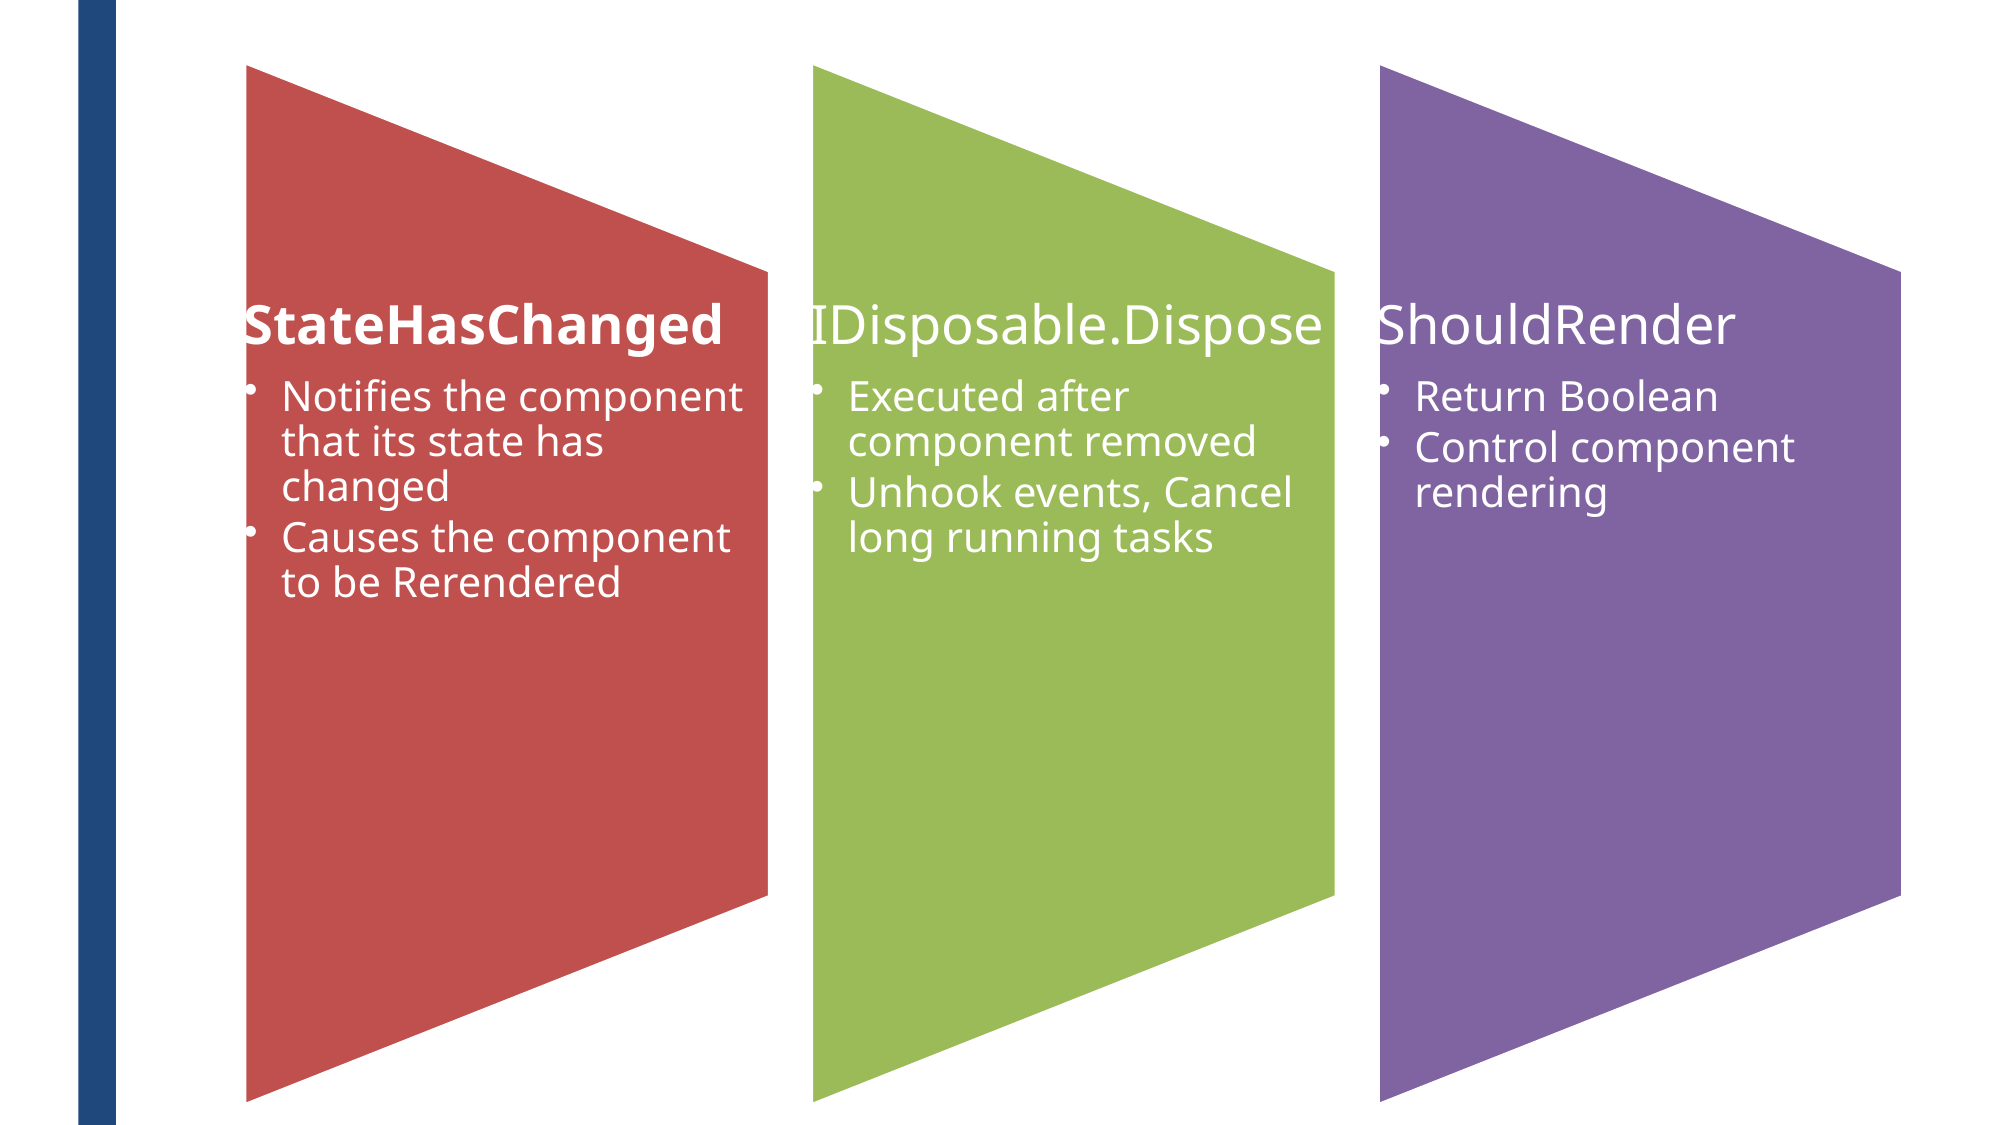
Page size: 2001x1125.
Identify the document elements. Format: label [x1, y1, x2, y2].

text_box [243, 60, 1905, 1107]
